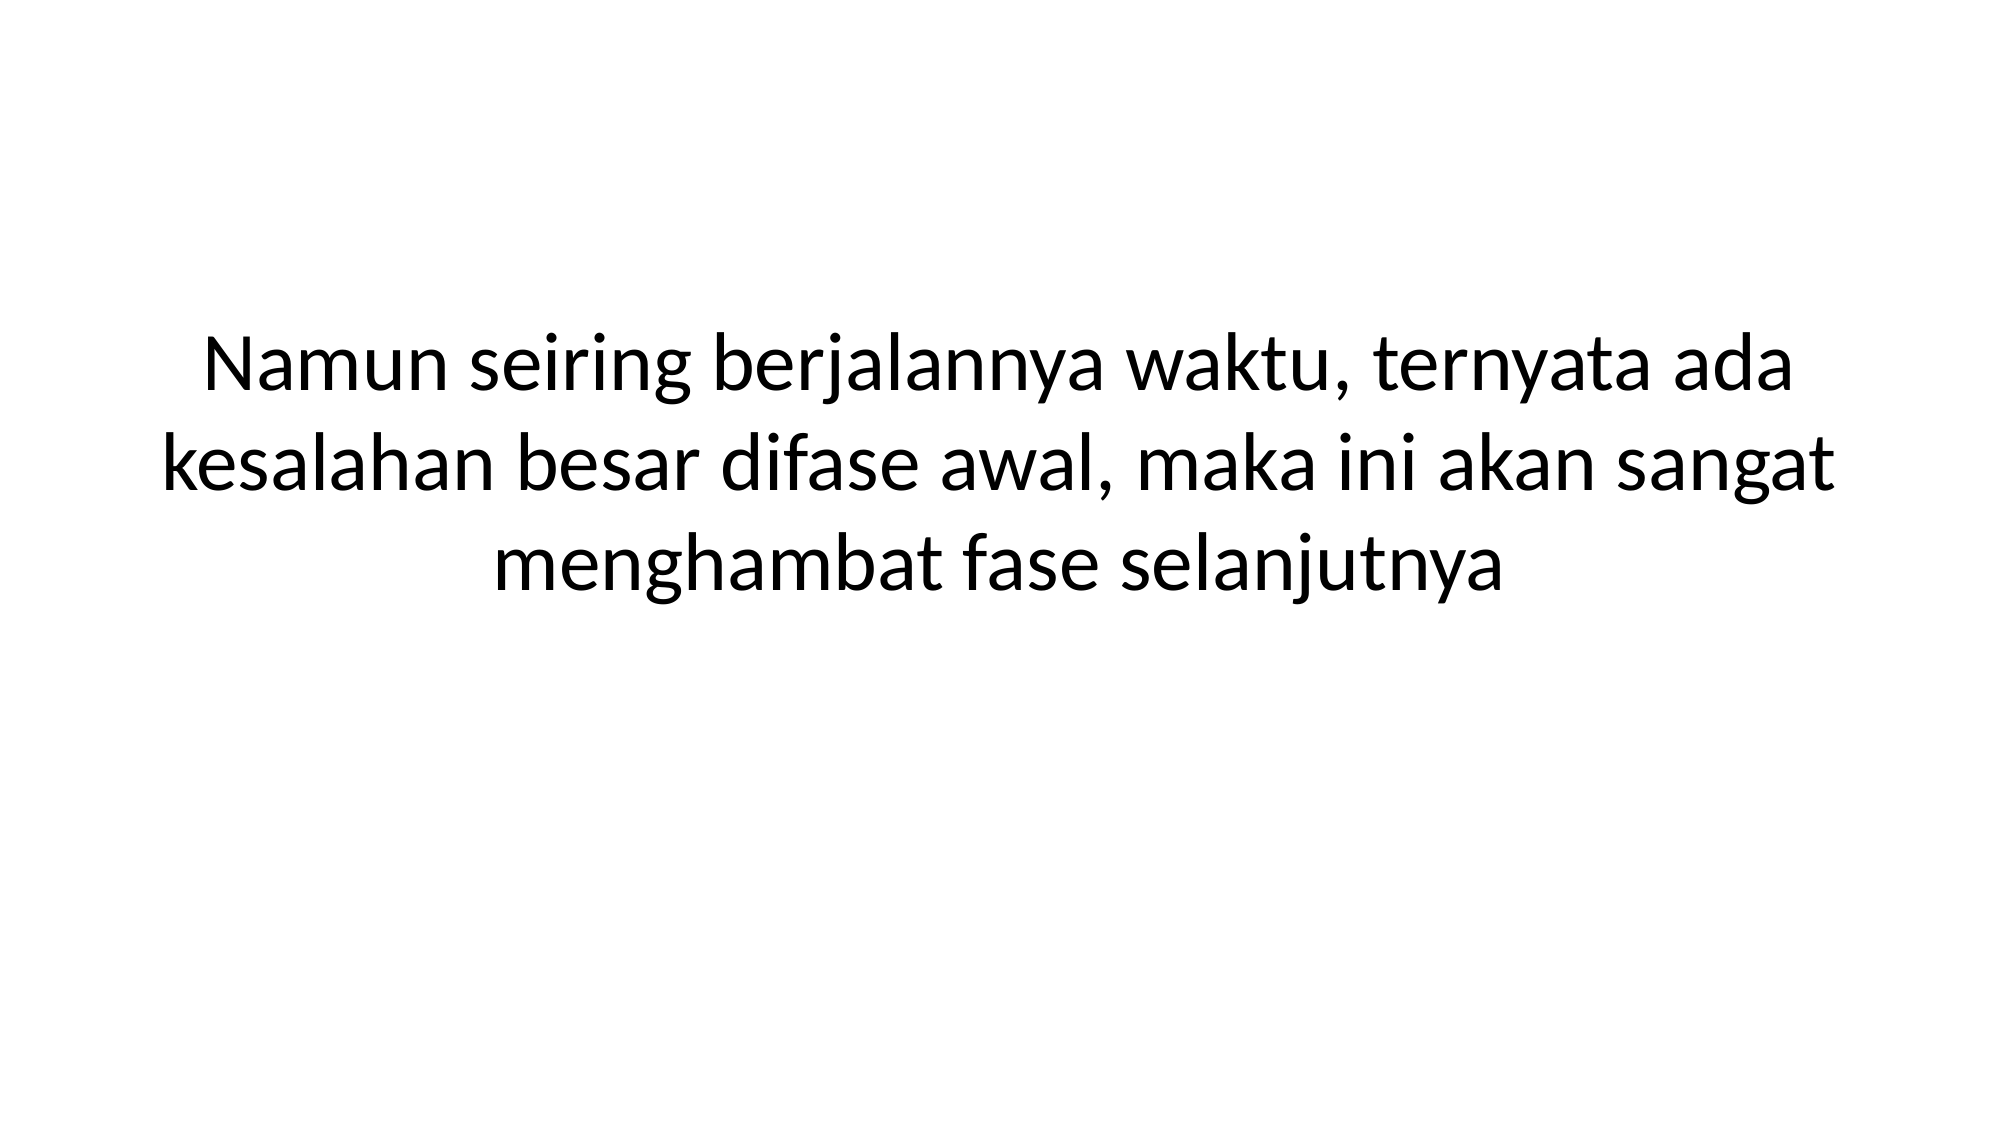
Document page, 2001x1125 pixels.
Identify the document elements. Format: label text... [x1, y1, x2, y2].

list Namun seiring berjalannya waktu, ternyata ada kesalahan besar difase awal, maka ini akan sangat menghambat fase selanjutnya [137, 299, 1863, 1014]
